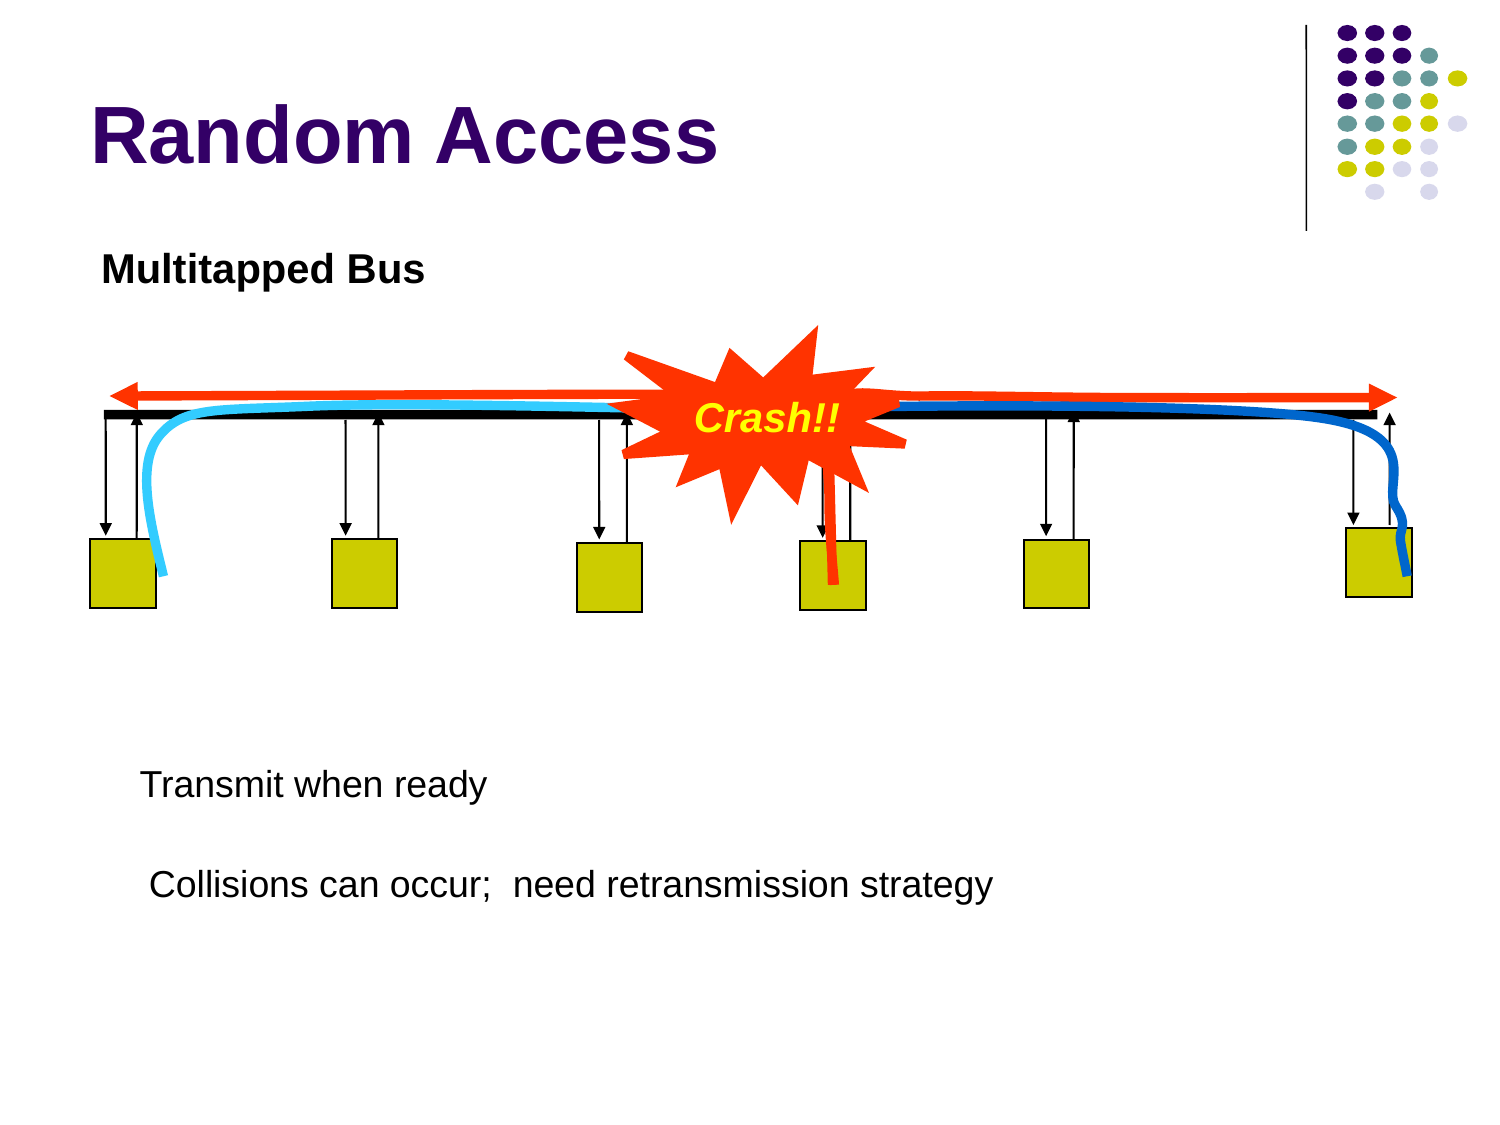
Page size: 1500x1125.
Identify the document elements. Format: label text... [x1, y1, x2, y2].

text_box [99, 416, 112, 536]
text_box [461, 440, 833, 585]
text_box Collisions can occur; need retransmission strategy [134, 852, 1009, 912]
text_box [331, 539, 398, 608]
text_box [829, 450, 1096, 585]
text_box [1346, 528, 1412, 597]
text_box [1383, 412, 1396, 449]
text_box [109, 389, 621, 416]
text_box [621, 337, 905, 511]
text_box Multitapped Bus [67, 234, 506, 299]
text_box Transmit when ready [124, 753, 503, 813]
text_box [576, 542, 643, 612]
text_box [905, 405, 1408, 577]
text_box [1039, 515, 1053, 537]
text_box [905, 391, 1398, 419]
text_box [800, 575, 866, 611]
text_box [339, 523, 352, 536]
text_box [130, 412, 143, 540]
title Random Access [75, 20, 1313, 188]
text_box [593, 525, 606, 540]
text_box [146, 404, 621, 577]
text_box [90, 539, 156, 608]
text_box [1023, 539, 1090, 609]
